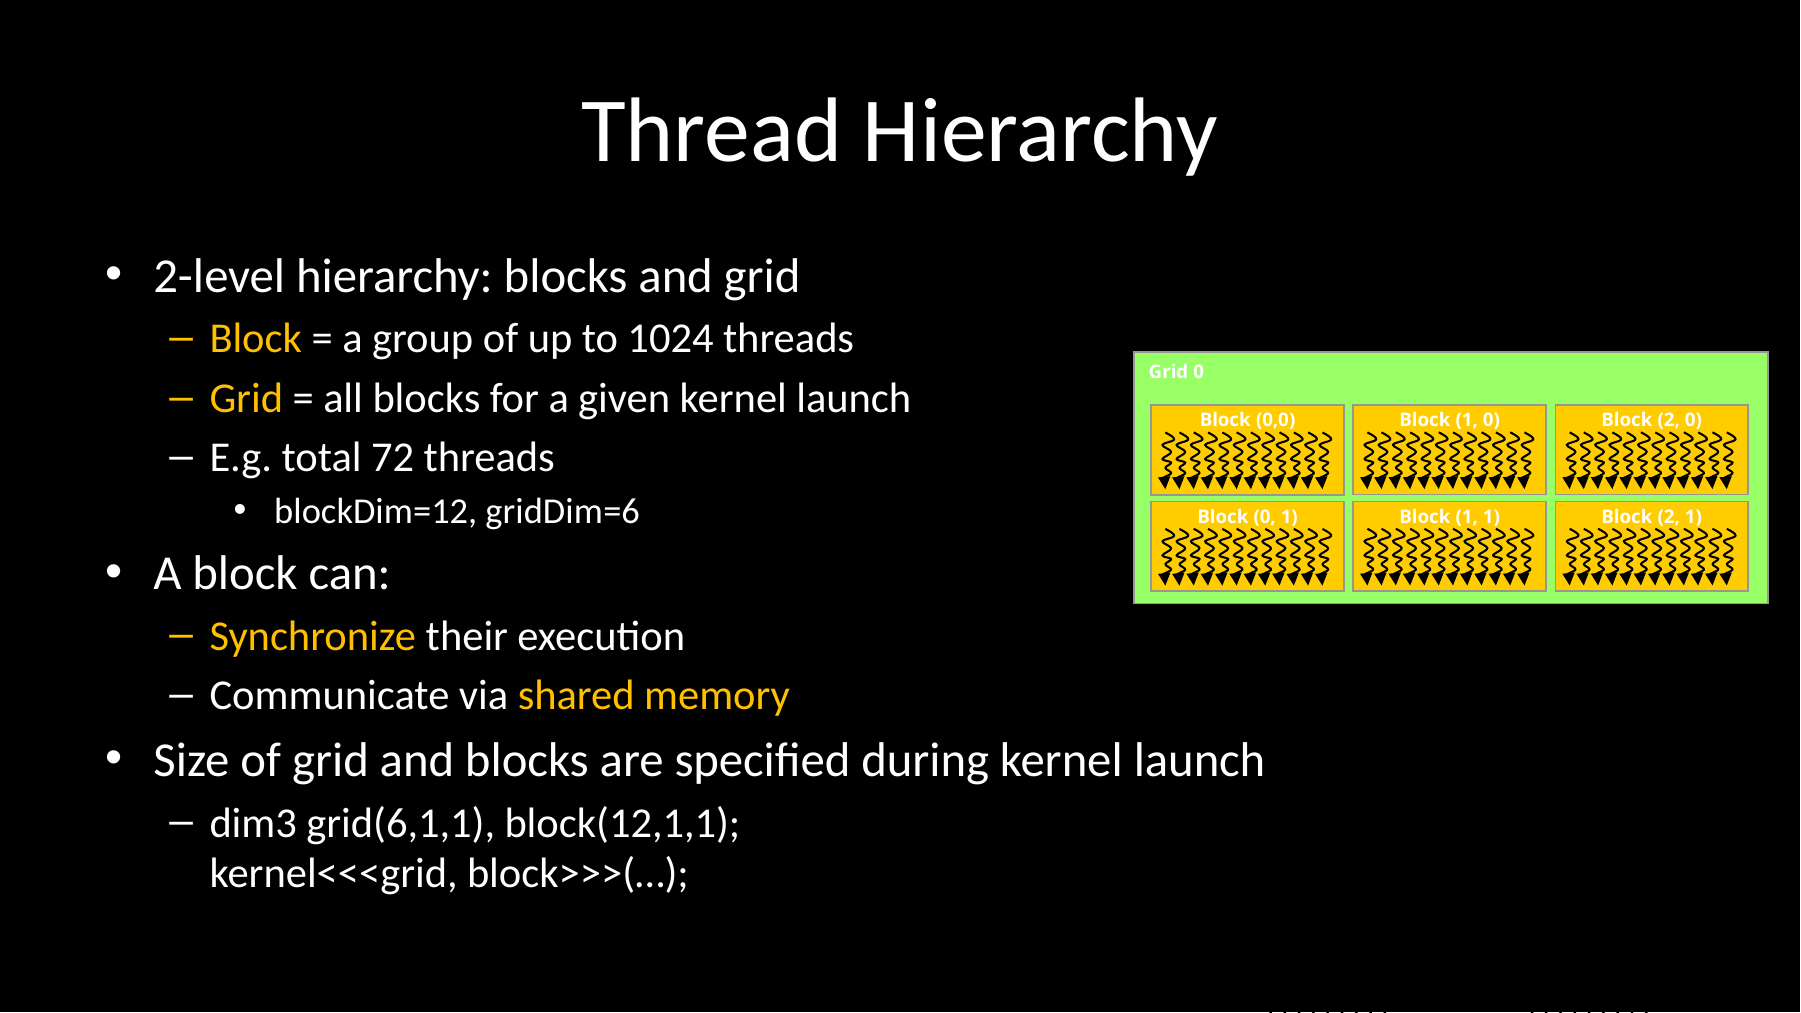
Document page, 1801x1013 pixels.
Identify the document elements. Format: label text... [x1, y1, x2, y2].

title Thread Hierarchy [90, 40, 1711, 210]
list 2-level hierarchy: blocks and grid Block = a group of up to 1024 threads Grid = all blocks for a given kernel launch E.g. total 72 threads blockDim=12, gridDim=6 A block can: Synchronize their execution Communicate via shared memory Size of grid and blocks are specified during kernel launch dim3 grid(6,1,1), block(12,1,1); kernel<<<grid, block>>>(…); [90, 236, 1128, 905]
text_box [1133, 224, 1769, 1013]
